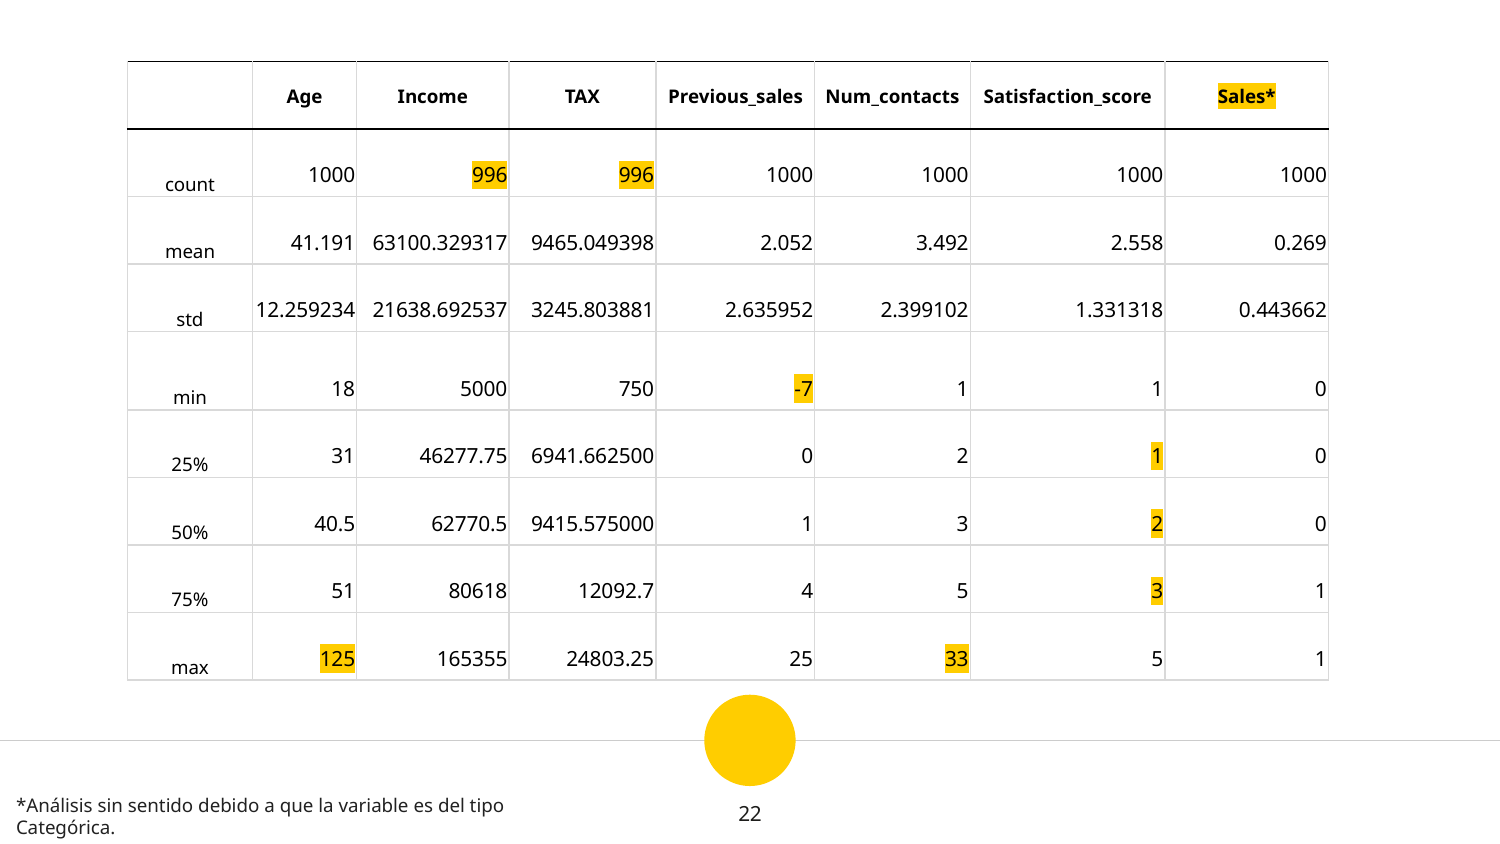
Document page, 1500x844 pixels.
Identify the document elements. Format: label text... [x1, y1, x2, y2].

table_cell 2.558 [971, 197, 1164, 263]
table_cell 40.5 [253, 478, 356, 544]
table_cell 2.399102 [815, 265, 970, 331]
table_cell 996 [510, 130, 655, 196]
table_header Income [357, 62, 508, 128]
table_cell 1 [971, 411, 1164, 477]
table_cell 12092.7 [510, 546, 655, 612]
table_cell 5 [815, 546, 970, 612]
table_cell 21638.692537 [357, 265, 508, 331]
table_cell 1 [1166, 613, 1328, 679]
table_cell min [128, 332, 252, 409]
table_cell 1.331318 [971, 265, 1164, 331]
table_cell 2 [971, 478, 1164, 544]
table_cell 0 [1166, 332, 1328, 409]
table_cell 1 [971, 332, 1164, 409]
table_cell 1 [1166, 546, 1328, 612]
table_header Sales* [1166, 62, 1328, 128]
table_cell 25% [128, 411, 252, 477]
table_cell 0 [1166, 411, 1328, 477]
table_cell 125 [253, 613, 356, 679]
table_cell 63100.329317 [357, 197, 508, 263]
table_cell 5 [971, 613, 1164, 679]
table_cell 2 [815, 411, 970, 477]
table_header [128, 62, 252, 128]
table_cell count [128, 130, 252, 196]
table_cell 1000 [253, 130, 356, 196]
table_header Previous_sales [657, 62, 814, 128]
table_cell 5000 [357, 332, 508, 409]
table_cell 50% [128, 478, 252, 544]
table_header Age [253, 62, 356, 128]
text_box *Análisis sin sentido debido a que la variable es del tipo Categórica. [0, 788, 586, 844]
table_cell 1 [815, 332, 970, 409]
table_cell 6941.662500 [510, 411, 655, 477]
table_cell 3 [815, 478, 970, 544]
table_cell 4 [657, 546, 814, 612]
table_cell 51 [253, 546, 356, 612]
table_cell 1 [657, 478, 814, 544]
table_cell 750 [510, 332, 655, 409]
table_cell mean [128, 197, 252, 263]
table_cell 75% [128, 546, 252, 612]
table_cell 165355 [357, 613, 508, 679]
table_cell 24803.25 [510, 613, 655, 679]
table_cell 46277.75 [357, 411, 508, 477]
table_cell 996 [357, 130, 508, 196]
table_cell 1000 [971, 130, 1164, 196]
table_cell 3 [971, 546, 1164, 612]
table_cell 25 [657, 613, 814, 679]
table_cell std [128, 265, 252, 331]
table_cell 1000 [815, 130, 970, 196]
table_cell 18 [253, 332, 356, 409]
table_cell 3245.803881 [510, 265, 655, 331]
table_cell max [128, 613, 252, 679]
table_cell 0.269 [1166, 197, 1328, 263]
table_cell 1000 [1166, 130, 1328, 196]
table_cell 3.492 [815, 197, 970, 263]
table_header TAX [510, 62, 655, 128]
table_cell -7 [657, 332, 814, 409]
table_cell 0.443662 [1166, 265, 1328, 331]
table_header Satisfaction_score [971, 62, 1164, 128]
table_cell 31 [253, 411, 356, 477]
table_cell 80618 [357, 546, 508, 612]
table_cell 1000 [657, 130, 814, 196]
table_cell 33 [815, 613, 970, 679]
table_cell 12.259234 [253, 265, 356, 331]
table_cell 62770.5 [357, 478, 508, 544]
table_cell 0 [1166, 478, 1328, 544]
table_cell 41.191 [253, 197, 356, 263]
slide_number 22 [705, 786, 795, 844]
table_cell 0 [657, 411, 814, 477]
table_cell 9415.575000 [510, 478, 655, 544]
table_header Num_contacts [815, 62, 970, 128]
table_cell 2.635952 [657, 265, 814, 331]
table_cell 9465.049398 [510, 197, 655, 263]
table_cell 2.052 [657, 197, 814, 263]
